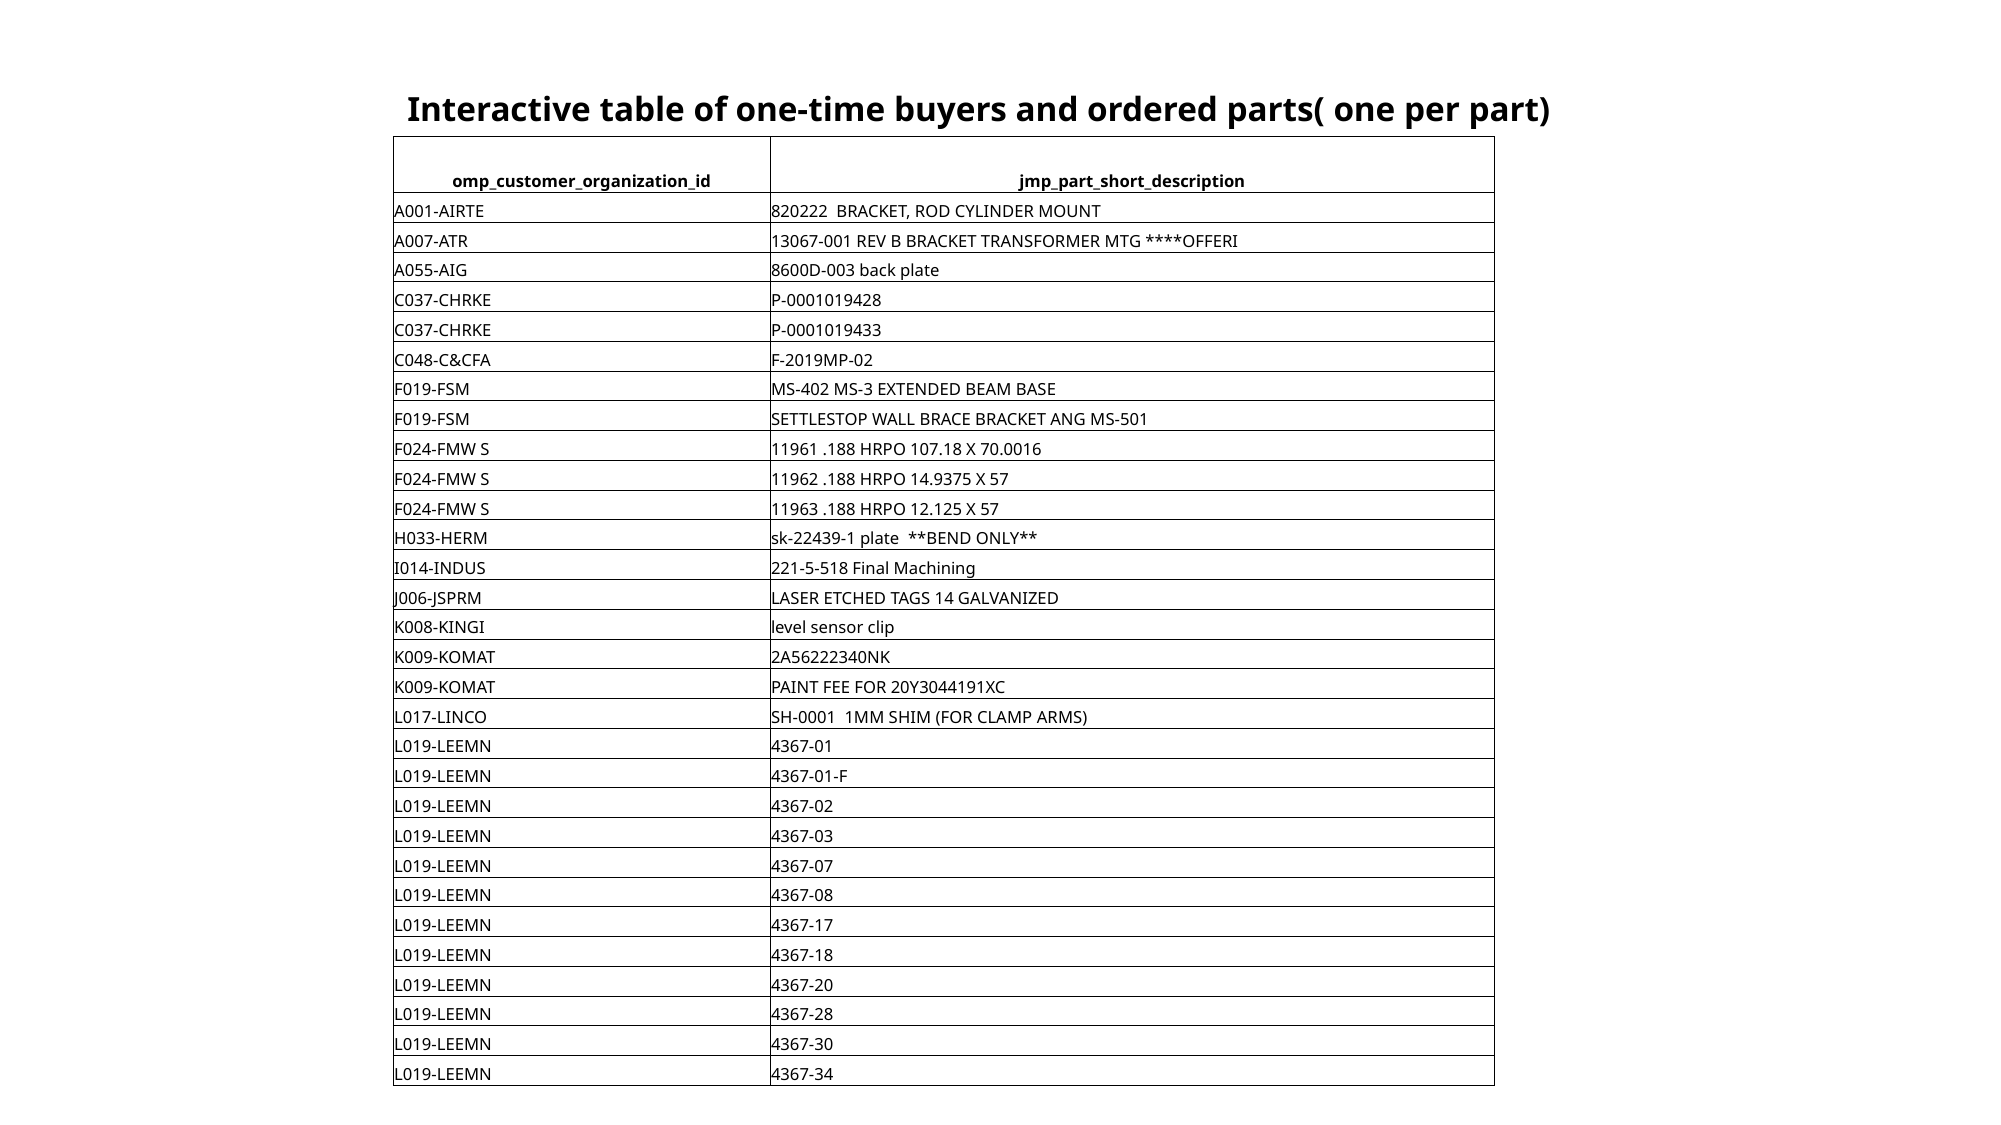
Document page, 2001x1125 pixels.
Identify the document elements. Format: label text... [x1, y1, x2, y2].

table_cell 11963 .188 HRPO 12.125 X 57 [771, 491, 1494, 519]
table_cell I014-INDUS [394, 550, 770, 579]
table_cell F-2019MP-02 [771, 342, 1494, 371]
table_cell K009-KOMAT [394, 640, 770, 668]
table_cell 4367-34 [771, 1056, 1494, 1085]
table_cell 4367-20 [771, 967, 1494, 996]
table_cell L019-LEEMN [394, 967, 770, 996]
table_cell 13067-001 REV B BRACKET TRANSFORMER MTG ****OFFERI [771, 223, 1494, 252]
table_cell 4367-30 [771, 1026, 1494, 1055]
table_cell 820222 BRACKET, ROD CYLINDER MOUNT [771, 193, 1494, 222]
table_cell A007-ATR [394, 223, 770, 252]
table_cell 4367-03 [771, 818, 1494, 847]
table_cell 4367-07 [771, 848, 1494, 877]
table_cell F024-FMW S [394, 491, 770, 519]
table_cell L019-LEEMN [394, 788, 770, 817]
table_cell A001-AIRTE [394, 193, 770, 222]
title Interactive table of one-time buyers and ordered parts( one per part) [392, 84, 2000, 137]
table_cell P-0001019428 [771, 282, 1494, 311]
table_cell F024-FMW S [394, 461, 770, 490]
table_cell J006-JSPRM [394, 580, 770, 609]
table_cell SETTLESTOP WALL BRACE BRACKET ANG MS-501 [771, 401, 1494, 430]
table_cell SH-0001 1MM SHIM (FOR CLAMP ARMS) [771, 699, 1494, 728]
table_cell PAINT FEE FOR 20Y3044191XC [771, 669, 1494, 698]
table_cell L019-LEEMN [394, 878, 770, 906]
table_cell L019-LEEMN [394, 759, 770, 787]
table_cell K009-KOMAT [394, 669, 770, 698]
table_cell F019-FSM [394, 372, 770, 400]
table_cell 4367-01 [771, 729, 1494, 758]
table_cell 4367-08 [771, 878, 1494, 906]
table_cell L019-LEEMN [394, 818, 770, 847]
table_cell L019-LEEMN [394, 848, 770, 877]
table_cell L019-LEEMN [394, 1056, 770, 1085]
table_cell level sensor clip [771, 610, 1494, 639]
table_cell L019-LEEMN [394, 1026, 770, 1055]
table_cell F024-FMW S [394, 431, 770, 460]
table_cell 8600D-003 back plate [771, 253, 1494, 281]
table_cell H033-HERM [394, 520, 770, 549]
table_cell 4367-02 [771, 788, 1494, 817]
table_cell 11962 .188 HRPO 14.9375 X 57 [771, 461, 1494, 490]
table_cell LASER ETCHED TAGS 14 GALVANIZED [771, 580, 1494, 609]
table_cell sk-22439-1 plate **BEND ONLY** [771, 520, 1494, 549]
table_cell 11961 .188 HRPO 107.18 X 70.0016 [771, 431, 1494, 460]
table_header jmp_part_short_description [771, 137, 1494, 192]
table_cell L017-LINCO [394, 699, 770, 728]
table_cell MS-402 MS-3 EXTENDED BEAM BASE [771, 372, 1494, 400]
table_cell 4367-28 [771, 997, 1494, 1025]
table_cell L019-LEEMN [394, 729, 770, 758]
table_cell F019-FSM [394, 401, 770, 430]
table_cell 2A56222340NK [771, 640, 1494, 668]
table_cell A055-AIG [394, 253, 770, 281]
table_cell L019-LEEMN [394, 907, 770, 936]
table_cell P-0001019433 [771, 312, 1494, 341]
table_cell 4367-18 [771, 937, 1494, 966]
table_cell C037-CHRKE [394, 282, 770, 311]
table_cell 4367-17 [771, 907, 1494, 936]
table_cell L019-LEEMN [394, 937, 770, 966]
table_cell C048-C&CFA [394, 342, 770, 371]
table_cell 4367-01-F [771, 759, 1494, 787]
table_cell 221-5-518 Final Machining [771, 550, 1494, 579]
table_cell C037-CHRKE [394, 312, 770, 341]
table_header omp_customer_organization_id [394, 137, 770, 192]
table_cell L019-LEEMN [394, 997, 770, 1025]
table_cell K008-KINGI [394, 610, 770, 639]
